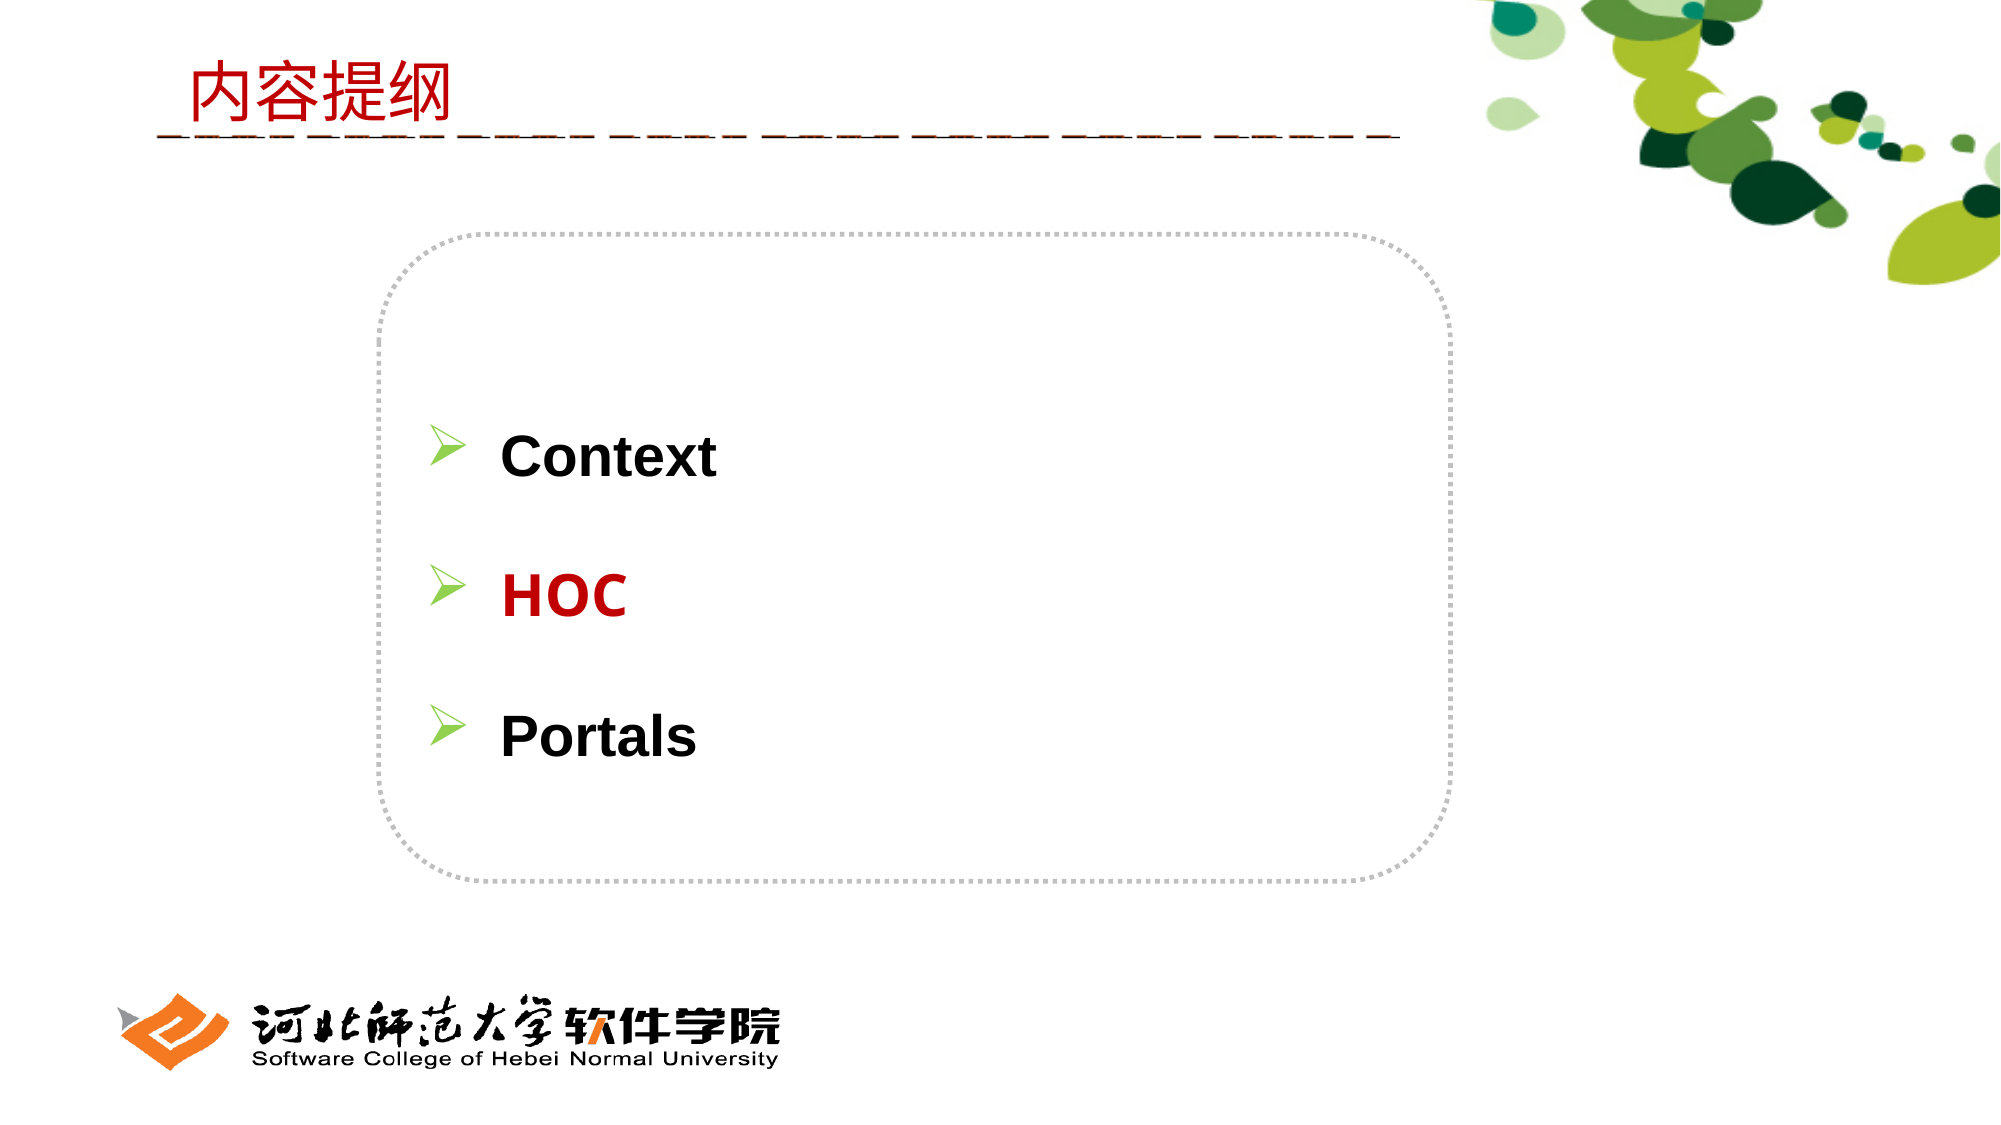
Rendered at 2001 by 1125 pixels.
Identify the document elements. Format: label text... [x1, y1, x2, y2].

picture [0, 0, 2001, 1125]
text_box 内容提纲 [172, 42, 696, 138]
text_box Context HOC Portals [378, 234, 1451, 882]
